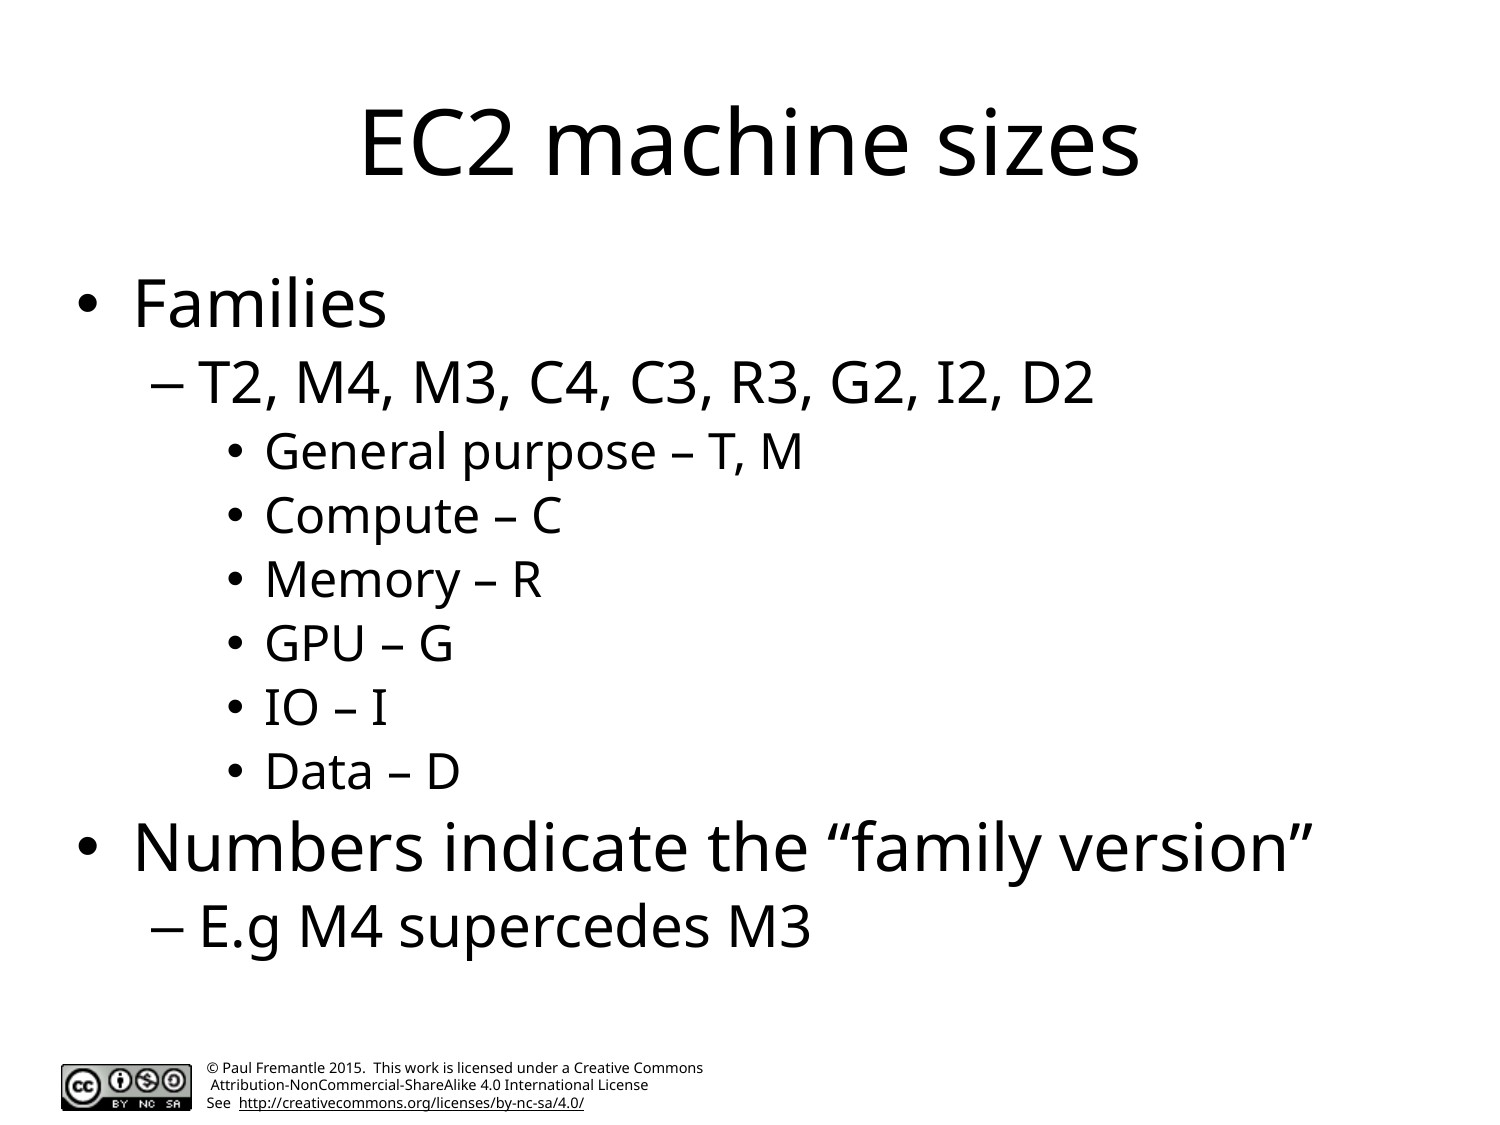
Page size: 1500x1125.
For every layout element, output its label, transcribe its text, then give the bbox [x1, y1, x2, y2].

title EC2 machine sizes [75, 45, 1425, 233]
picture [61, 1064, 192, 1111]
list Families T2, M4, M3, C4, C3, R3, G2, I2, D2 General purpose – T, M Compute – C Memory – R GPU – G IO – I Data – D Numbers indicate the “family version” E.g M4 supercedes M3 [61, 262, 1412, 1005]
